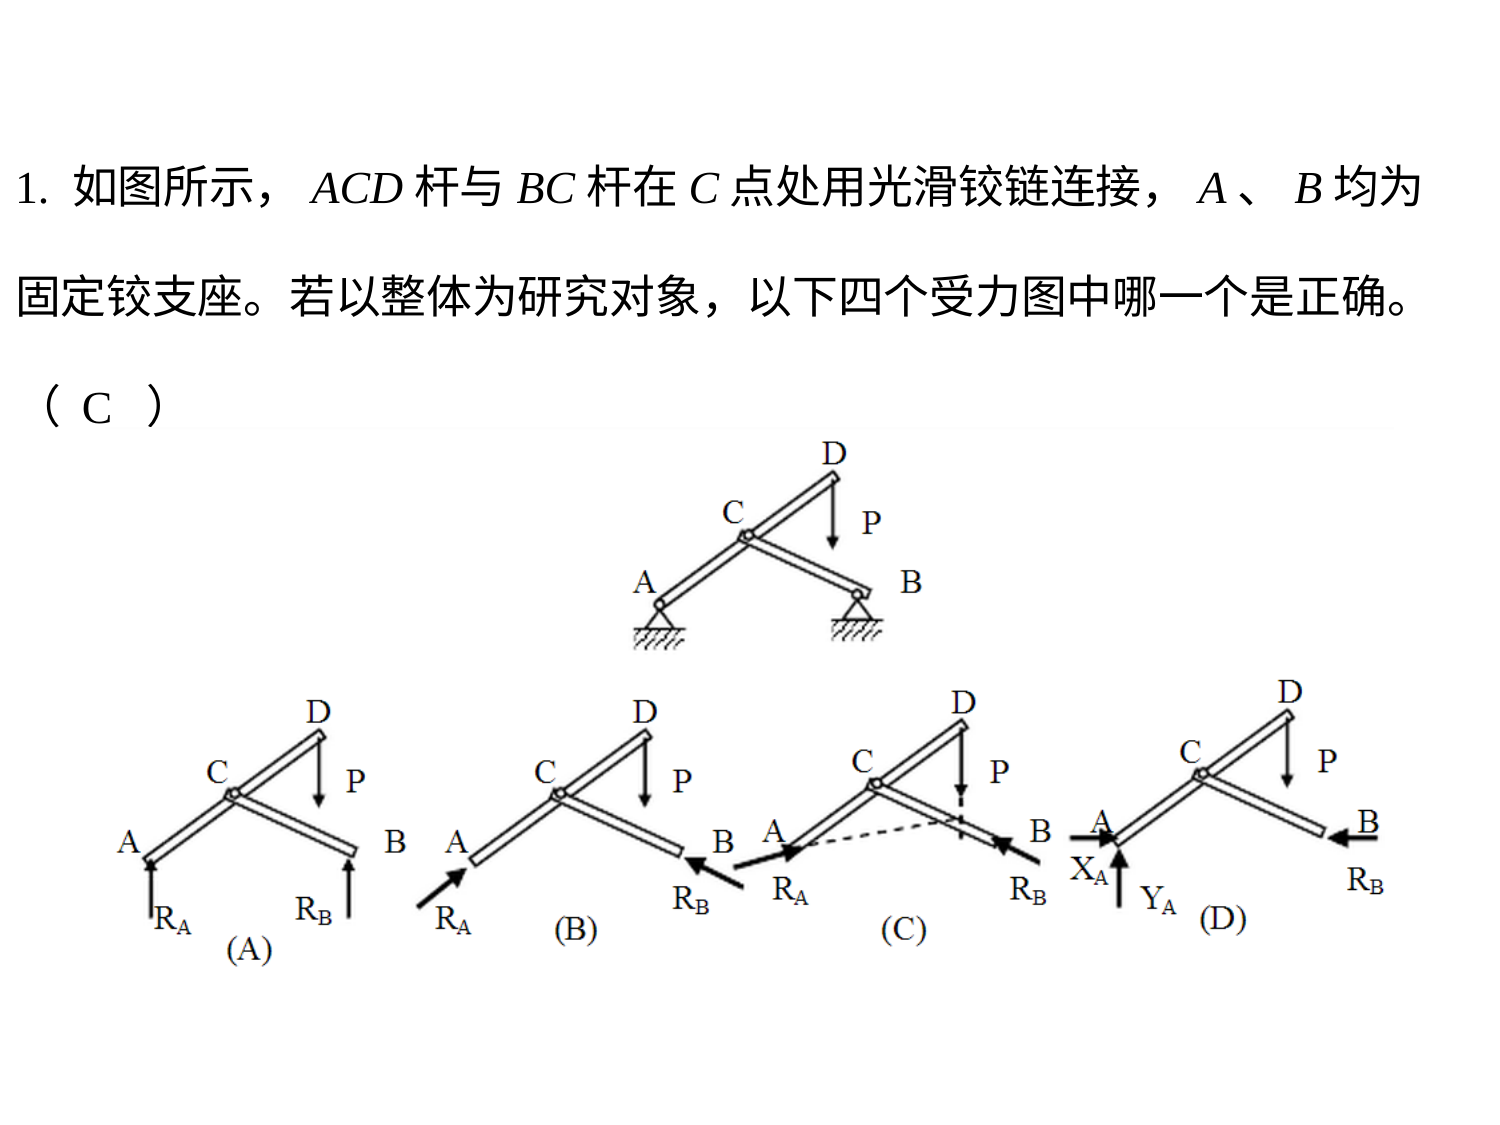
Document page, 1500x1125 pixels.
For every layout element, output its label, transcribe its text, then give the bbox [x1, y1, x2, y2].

text_box 1. 如图所示，ACD杆与BC杆在C点处用光滑铰链连接，A、B均为固定铰支座。若以整体为研究对象，以下四个受力图中哪一个是正确。（ C ） [0, 94, 1475, 440]
picture [105, 427, 1394, 968]
